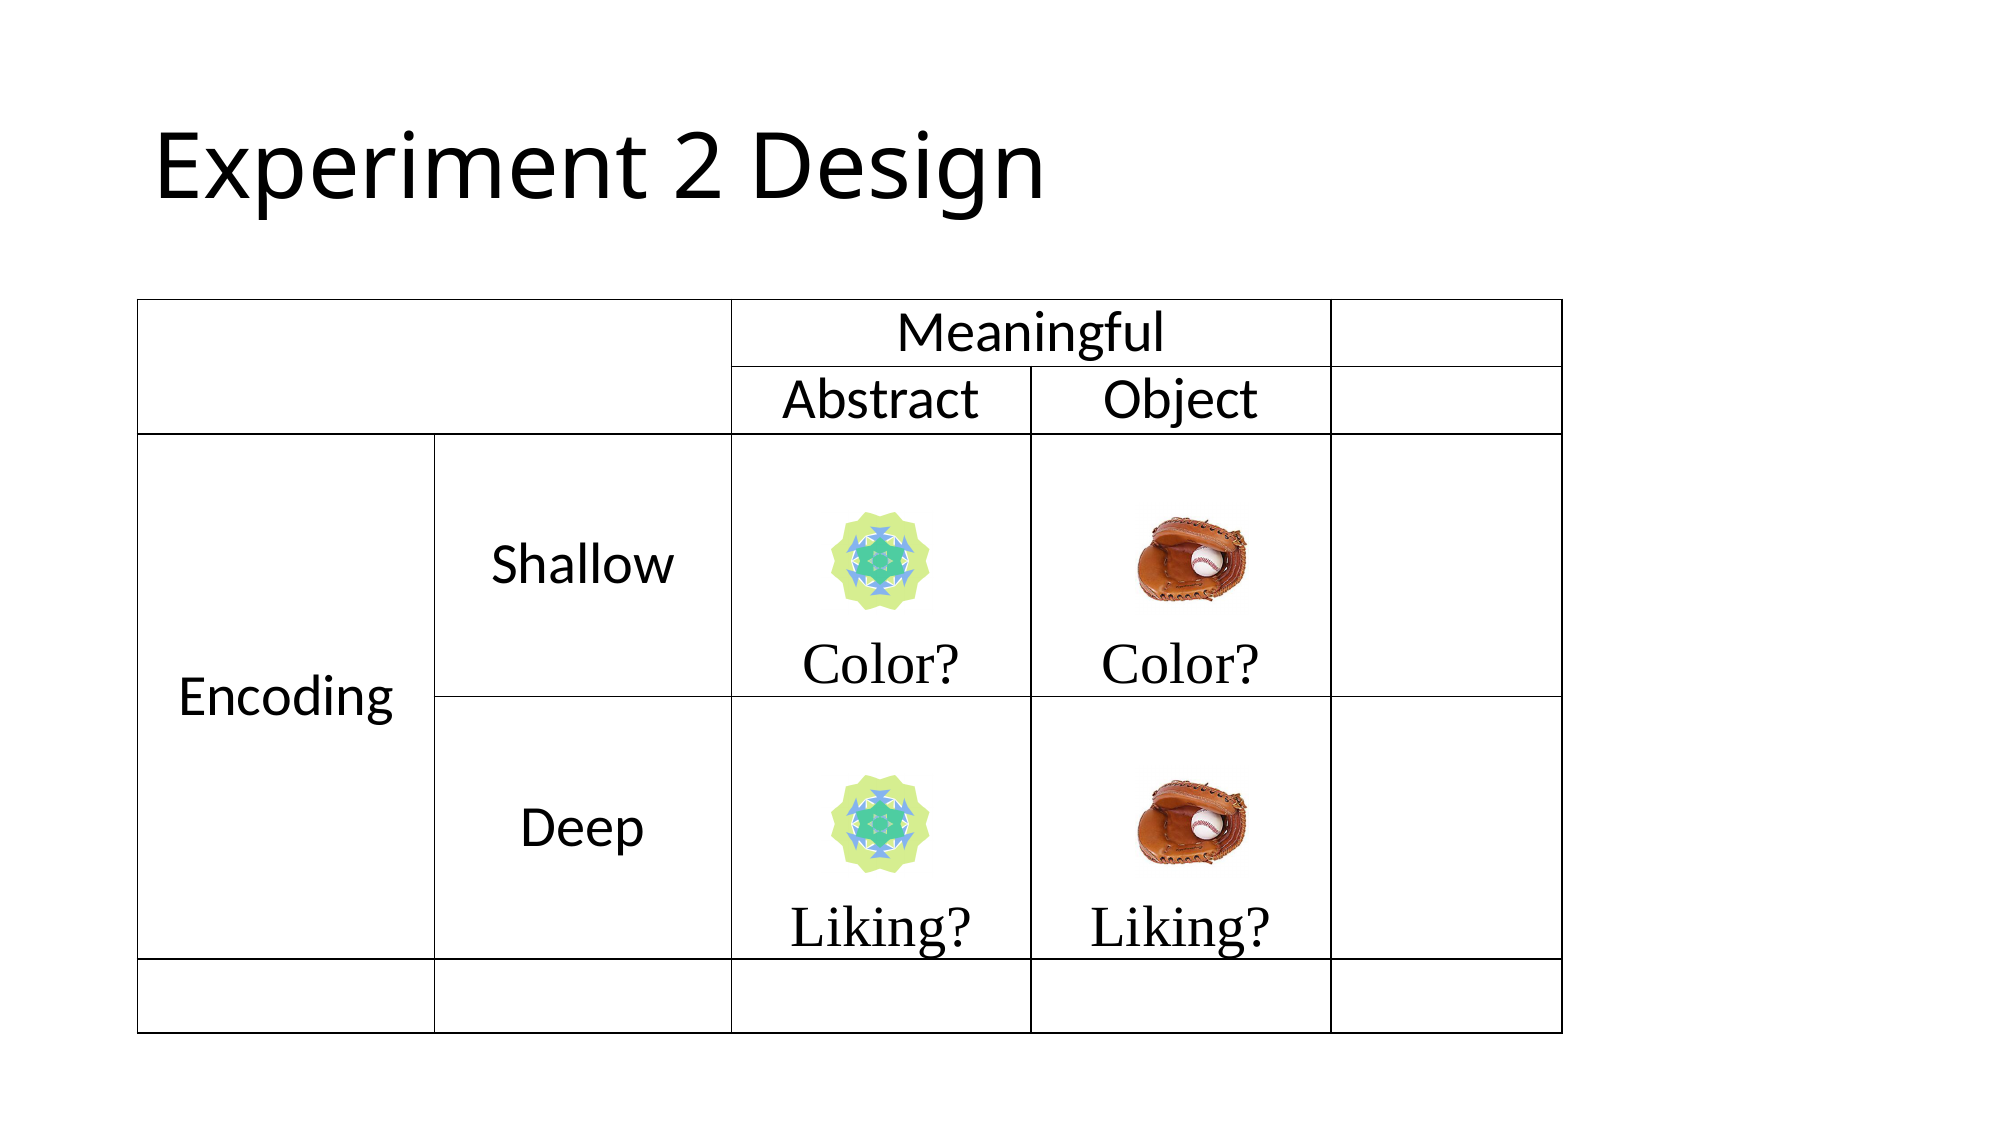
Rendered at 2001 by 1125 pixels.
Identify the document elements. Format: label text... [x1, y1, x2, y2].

picture [821, 773, 934, 878]
table_cell [1332, 367, 1561, 433]
picture [1135, 765, 1249, 878]
table_cell [435, 960, 731, 1032]
table_cell Color? [1032, 435, 1330, 696]
table_cell [732, 960, 1030, 1032]
picture [1135, 502, 1249, 615]
table_cell [138, 960, 434, 1032]
table_cell Shallow [435, 435, 731, 696]
table_cell Color? [732, 435, 1030, 696]
table_cell Liking? [1032, 697, 1330, 958]
table_cell [1332, 435, 1561, 696]
table_cell Object [1032, 367, 1330, 433]
table_cell Abstract [732, 367, 1030, 433]
table_cell [1332, 697, 1561, 958]
table_cell [1032, 960, 1330, 1032]
table_header [138, 300, 731, 433]
table_header [1332, 300, 1561, 366]
table_cell Liking? [732, 697, 1030, 958]
table_cell Encoding [138, 435, 434, 958]
picture [821, 510, 934, 615]
table_cell [1332, 960, 1561, 1032]
table_header Meaningful [732, 300, 1330, 366]
title Experiment 2 Design [137, 59, 1863, 278]
table_cell Deep [435, 697, 731, 958]
